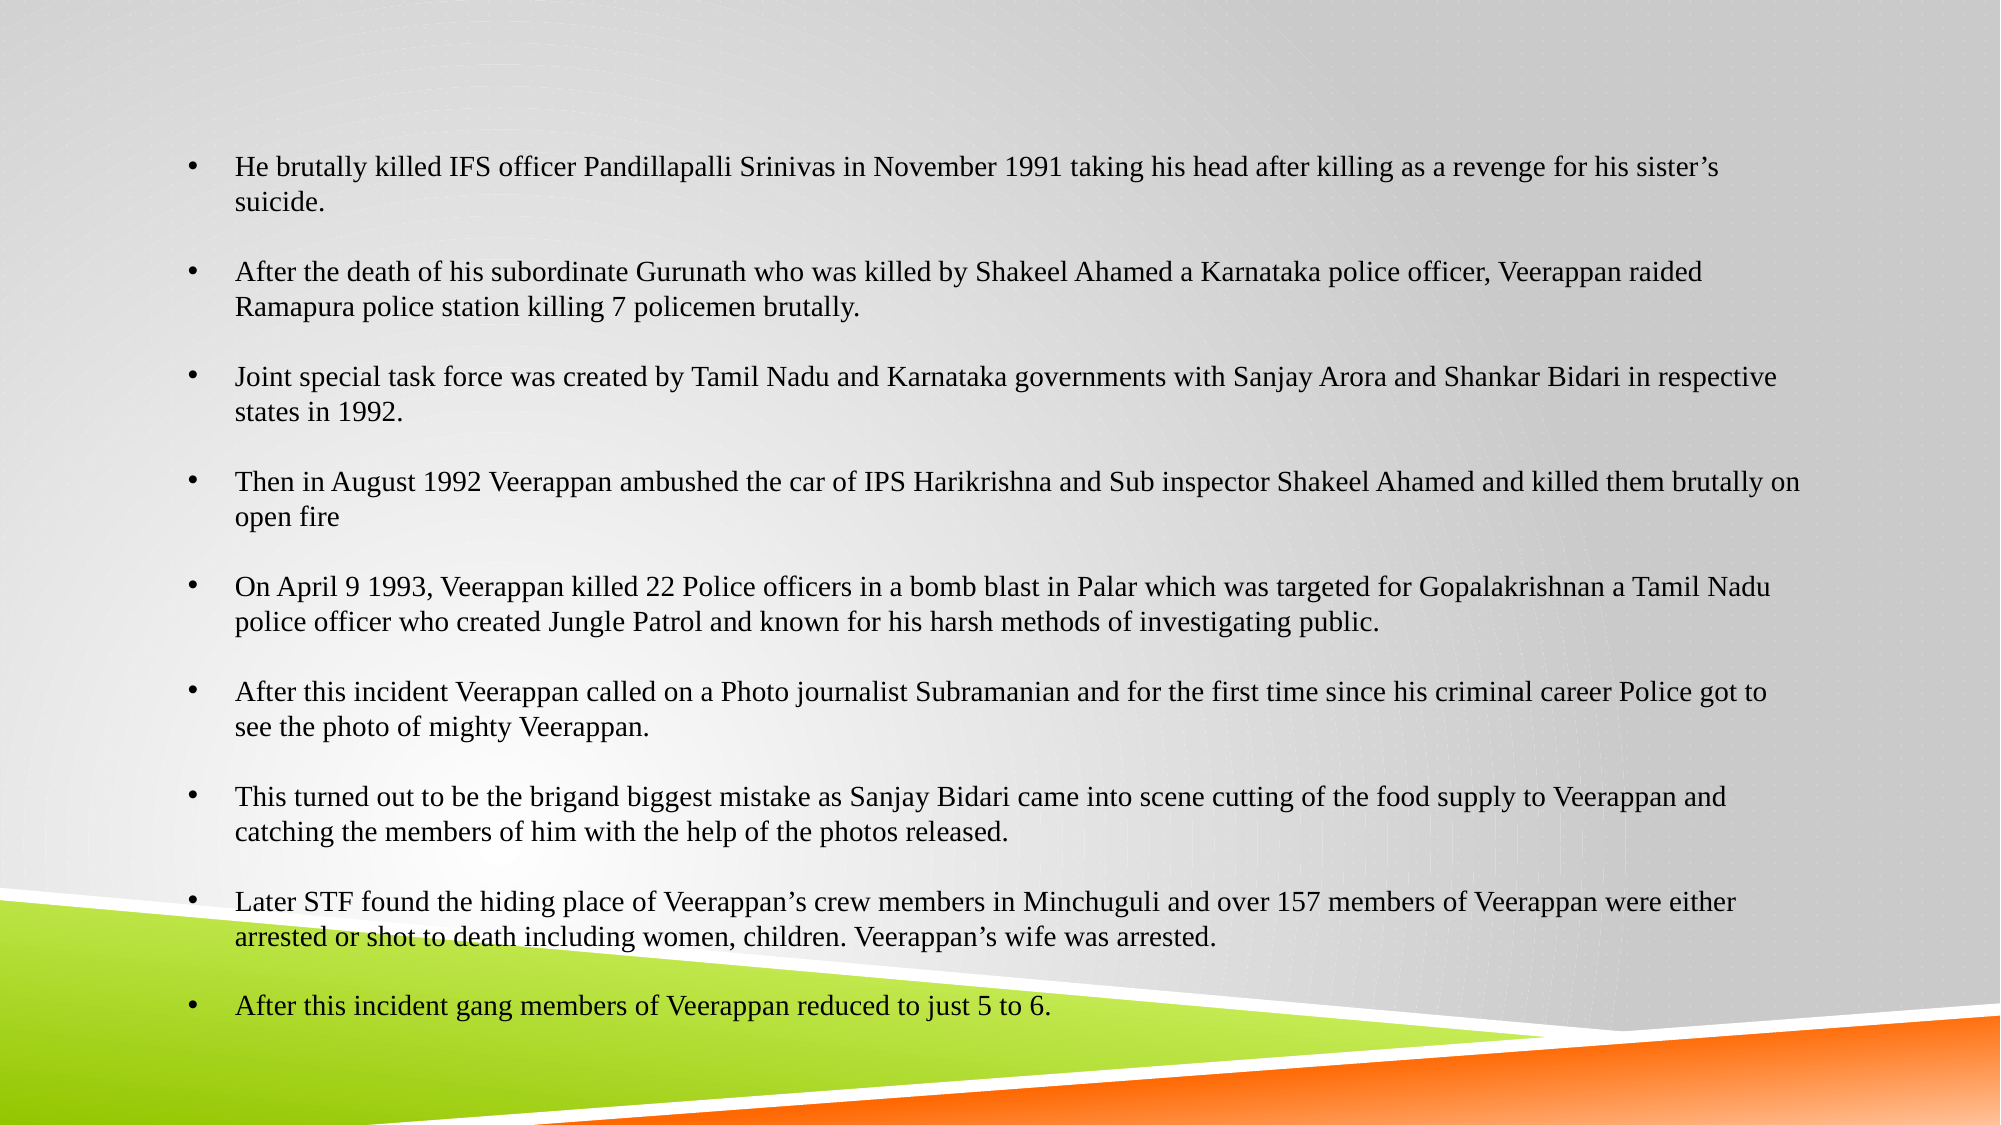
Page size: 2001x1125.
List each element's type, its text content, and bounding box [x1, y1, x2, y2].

text_box He brutally killed IFS officer Pandillapalli Srinivas in November 1991 taking his head after killing as a revenge for his sister’s suicide. After the death of his subordinate Gurunath who was killed by Shakeel Ahamed a Karnataka police officer, Veerappan raided Ramapura police station killing 7 policemen brutally. Joint special task force was created by Tamil Nadu and Karnataka governments with Sanjay Arora and Shankar Bidari in respective states in 1992. Then in August 1992 Veerappan ambushed the car of IPS Harikrishna and Sub inspector Shakeel Ahamed and killed them brutally on open fire On April 9 1993, Veerappan killed 22 Police officers in a bomb blast in Palar which was targeted for Gopalakrishnan a Tamil Nadu police officer who created Jungle Patrol and known for his harsh methods of investigating public. After this incident Veerappan called on a Photo journalist Subramanian and for the first time since his criminal career Police got to see the photo of mighty Veerappan. This turned out to be the brigand biggest mistake as Sanjay Bidari came into scene cutting of the food supply to Veerappan and catching the members of him with the help of the photos released. Later STF found the hiding place of Veerappan’s crew members in Minchuguli and over 157 members of Veerappan were either arrested or shot to death including women, children. Veerappan’s wife was arrested. After this incident gang members of Veerappan reduced to just 5 to 6. [173, 140, 1827, 1125]
